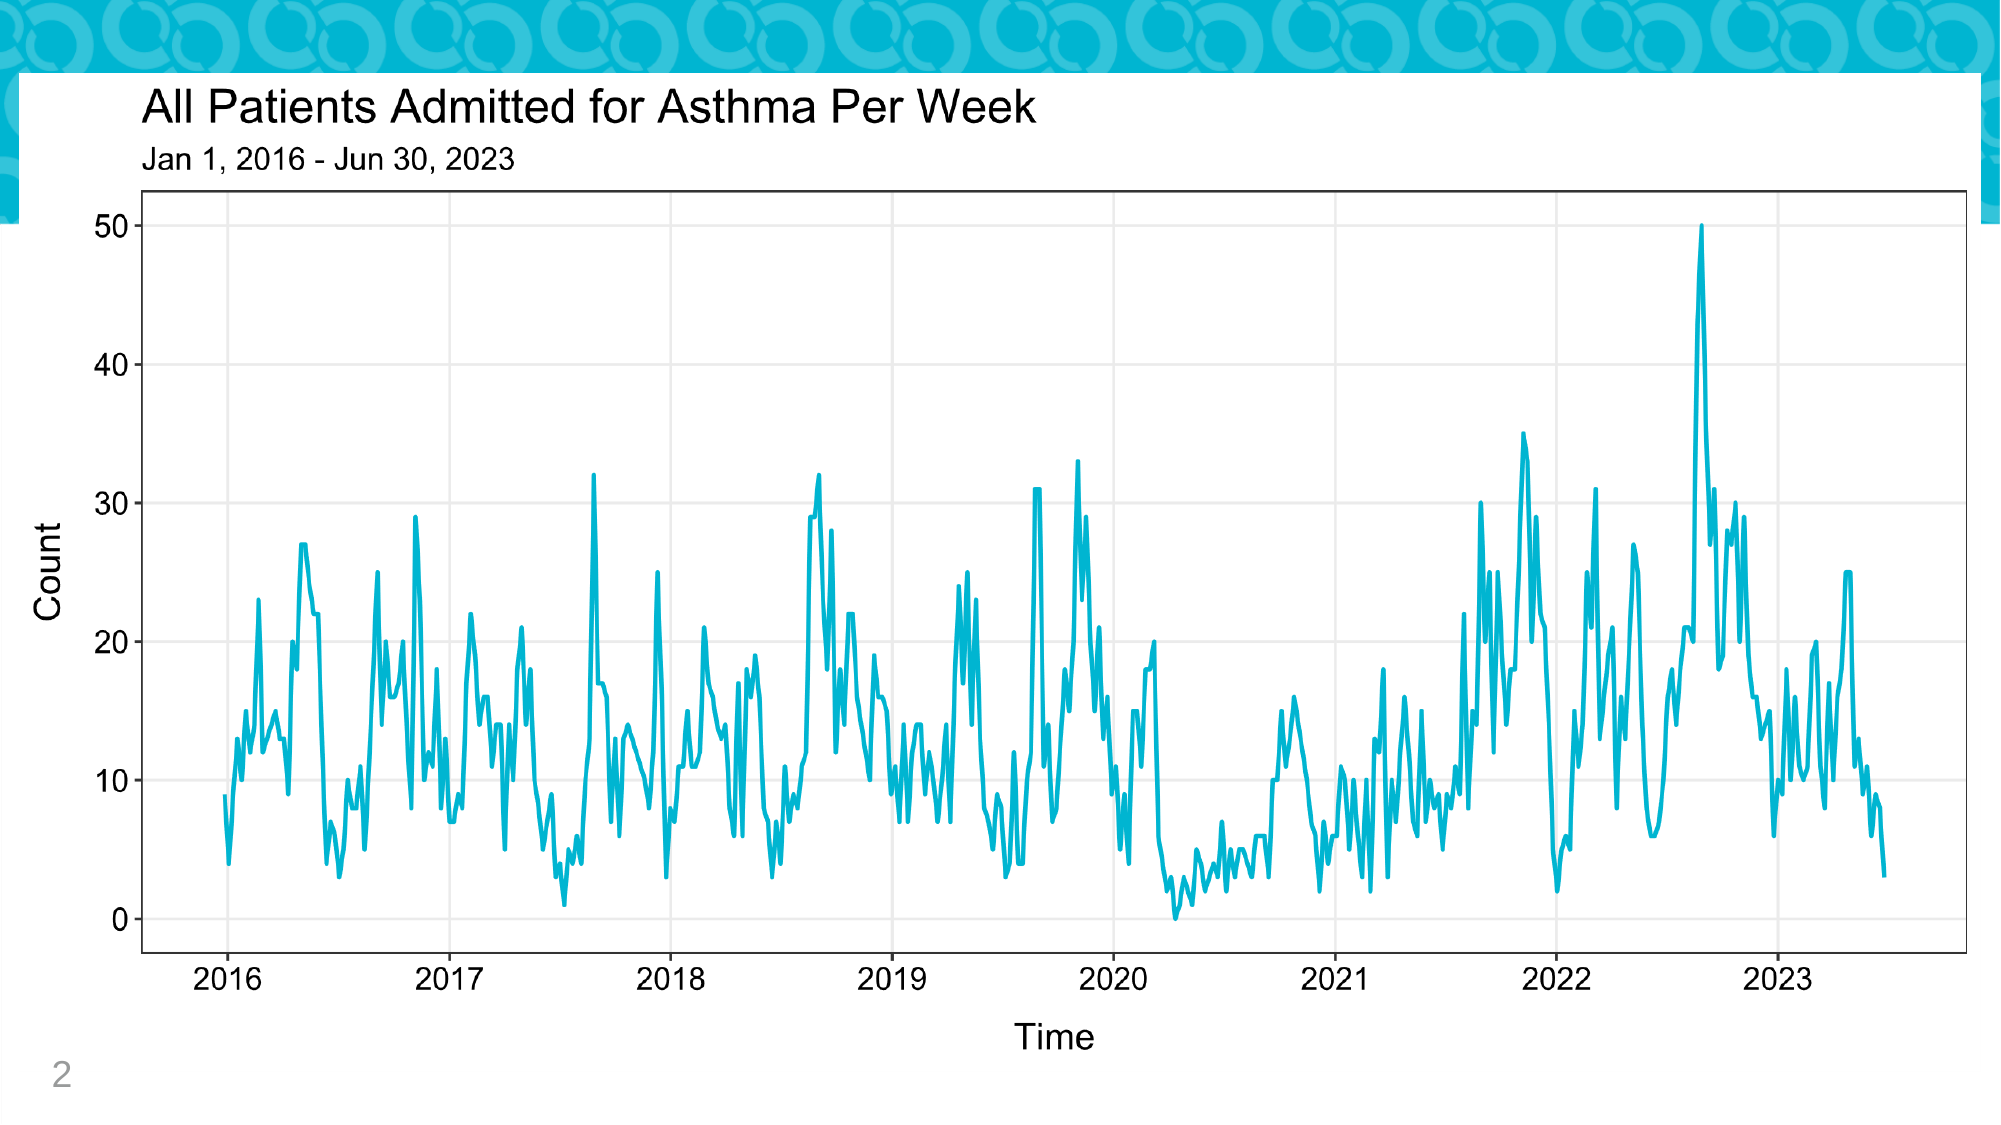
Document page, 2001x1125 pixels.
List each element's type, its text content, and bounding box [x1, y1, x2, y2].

slide_number 2 [29, 1072, 88, 1103]
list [19, 73, 1981, 1072]
picture [0, 0, 2001, 1125]
